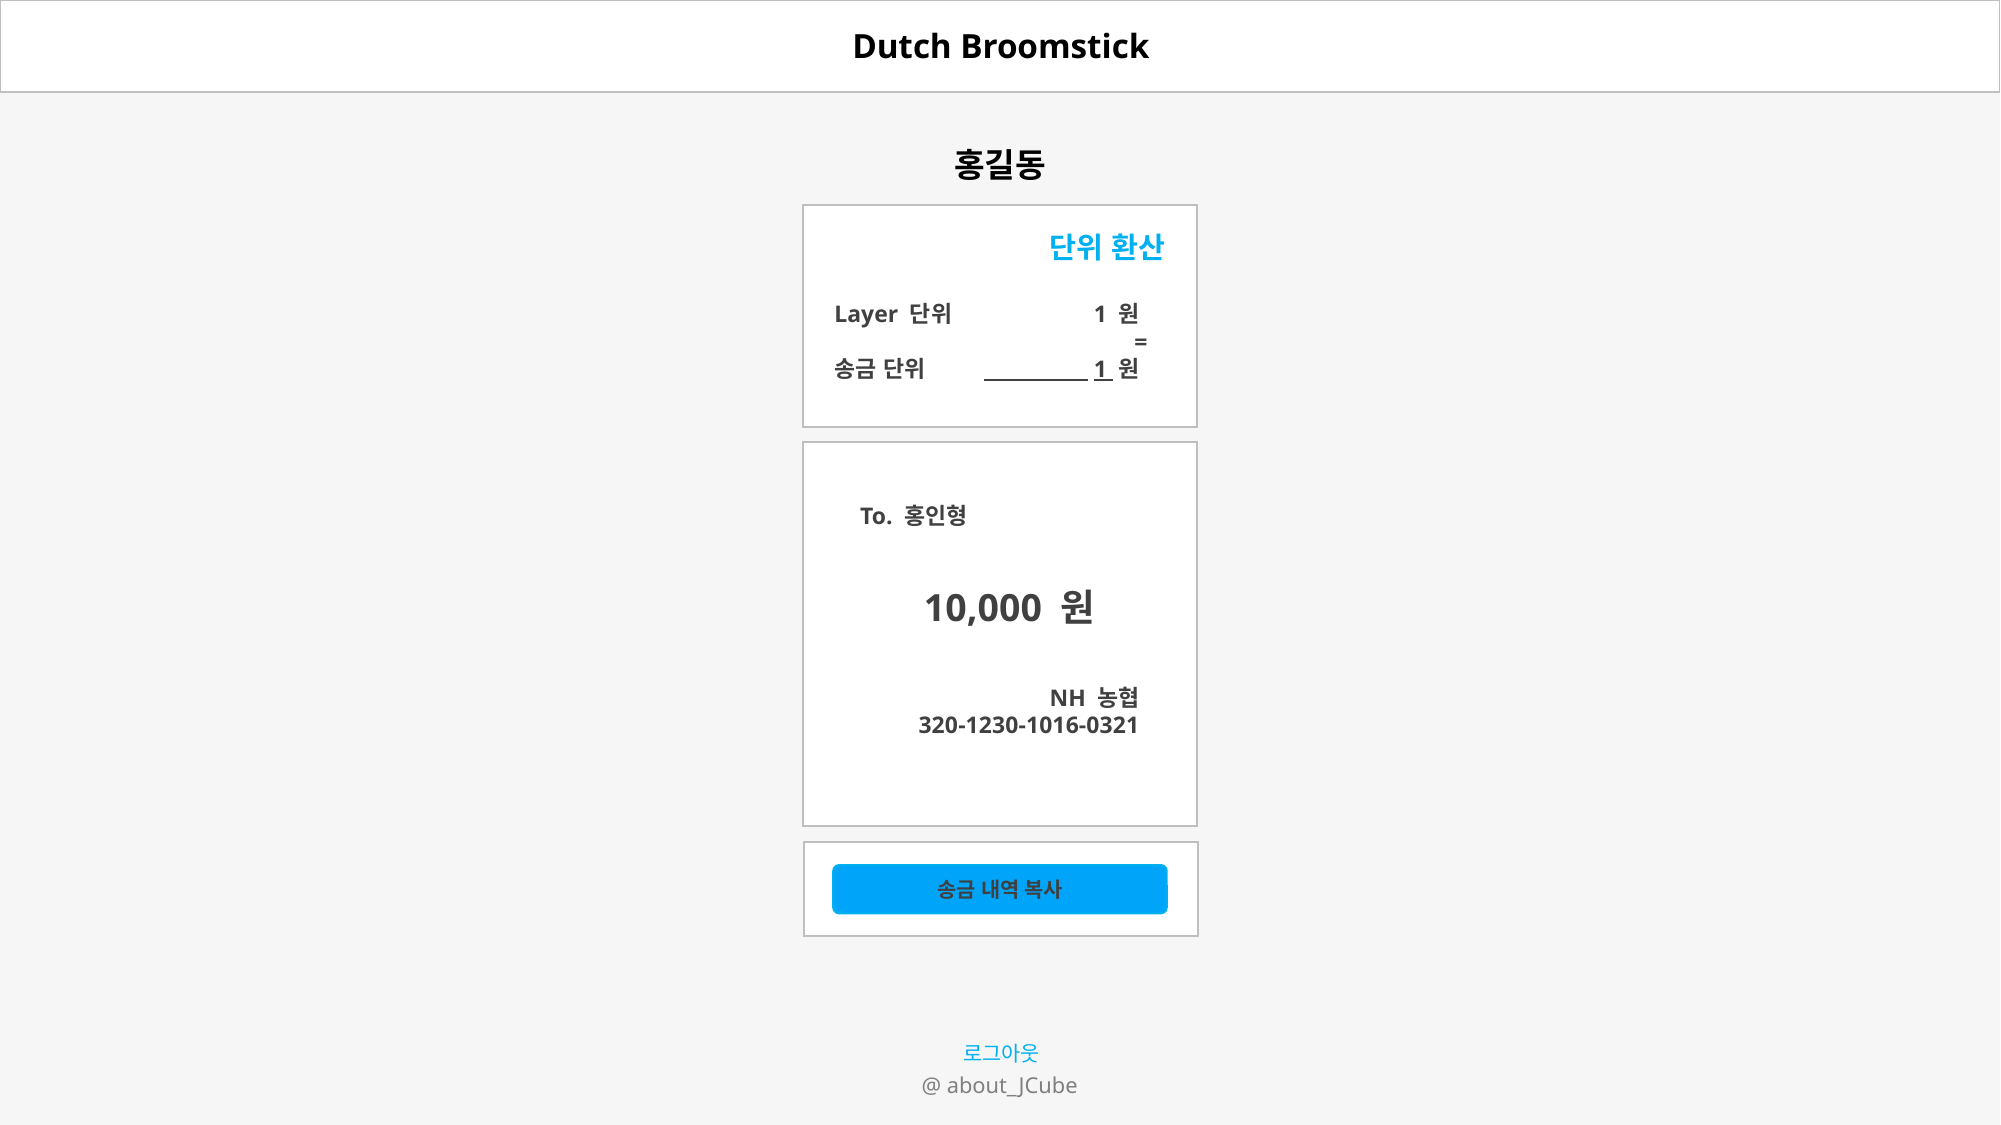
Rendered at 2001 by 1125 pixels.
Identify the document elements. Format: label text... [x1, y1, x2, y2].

text_box 단위 환산 Layer 단위 1 원 = 송금 단위 1 원 [810, 203, 1191, 436]
text_box [0, 0, 2000, 93]
text_box Dutch Broomstick [837, 18, 1165, 73]
text_box [803, 841, 1199, 937]
text_box 송금 내역 복사 [832, 864, 1168, 915]
text_box [802, 204, 831, 428]
text_box 로그아웃 [948, 1033, 1054, 1063]
text_box @ about_JCube [906, 1063, 1093, 1105]
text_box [802, 442, 1198, 826]
text_box [1170, 204, 1198, 428]
text_box 홍길동 [939, 137, 1061, 192]
